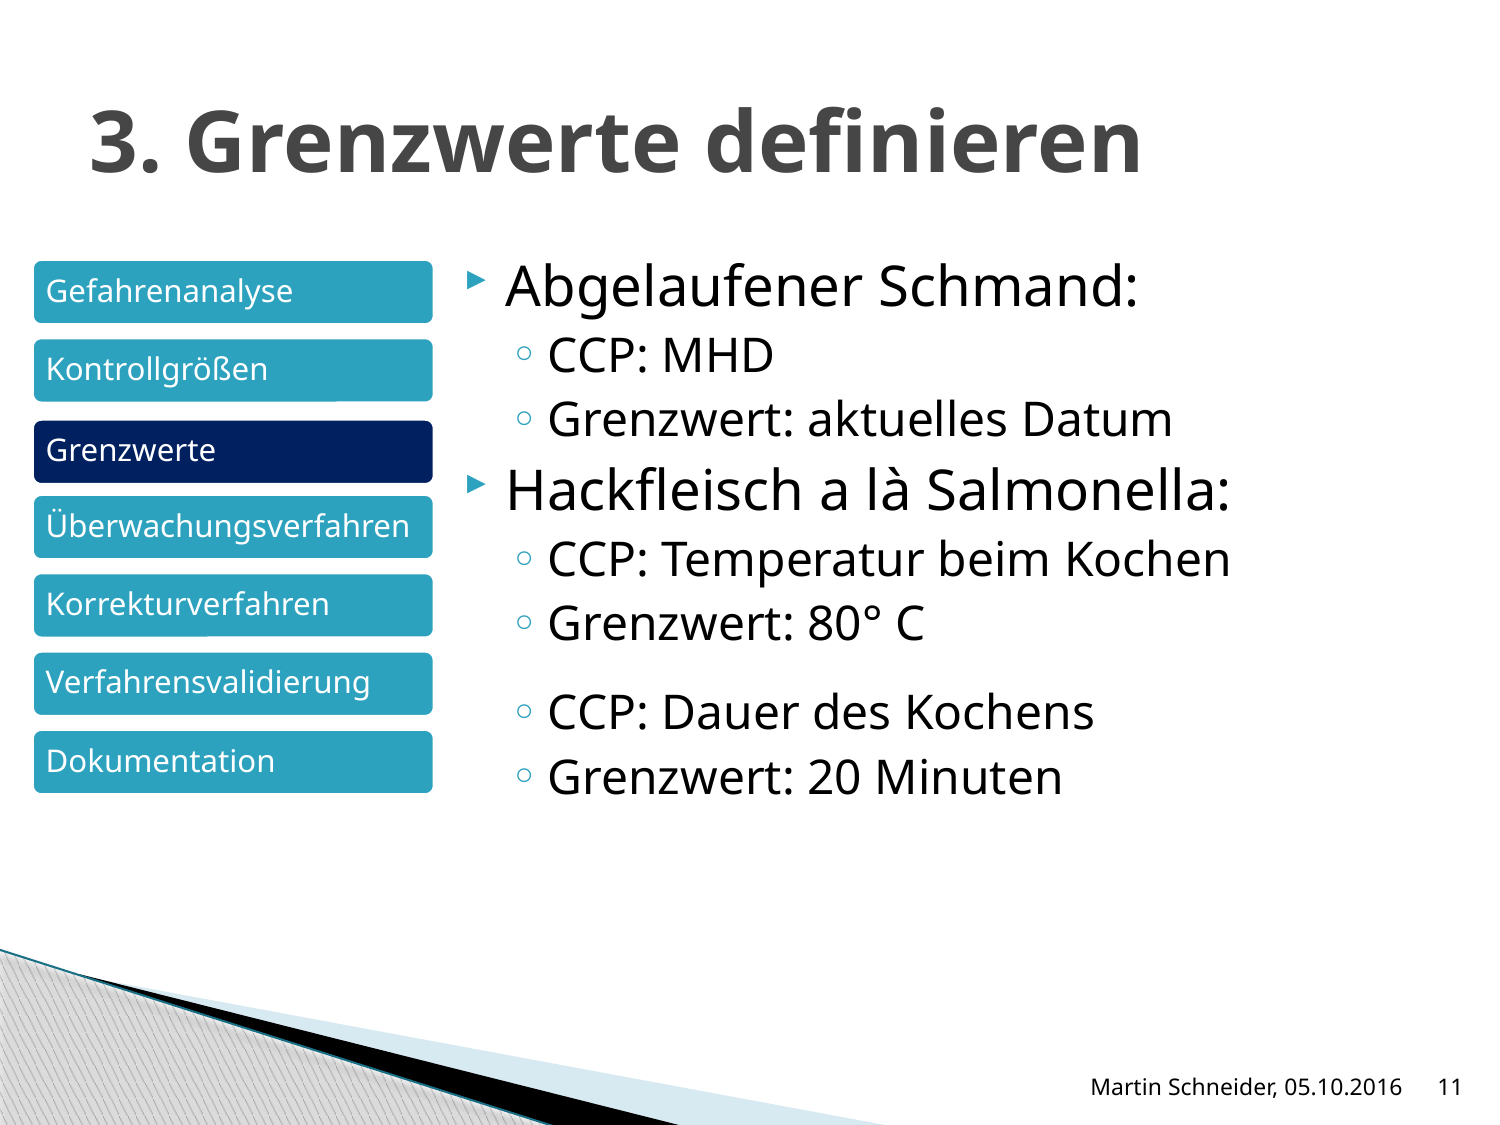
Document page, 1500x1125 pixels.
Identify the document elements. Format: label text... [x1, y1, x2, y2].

list Abgelaufener Schmand: CCP: MHD Grenzwert: aktuelles Datum Hackfleisch a là Salmonella: CCP: Temperatur beim Kochen Grenzwert: 80° C CCP: Dauer des Kochens Grenzwert: 20 Minuten [431, 243, 1425, 986]
slide_number 11 [1418, 1051, 1479, 1112]
footer Martin Schneider, 05.10.2016 [890, 1051, 1418, 1112]
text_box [29, 207, 438, 847]
title 3. Grenzwerte definieren [75, 45, 1425, 233]
